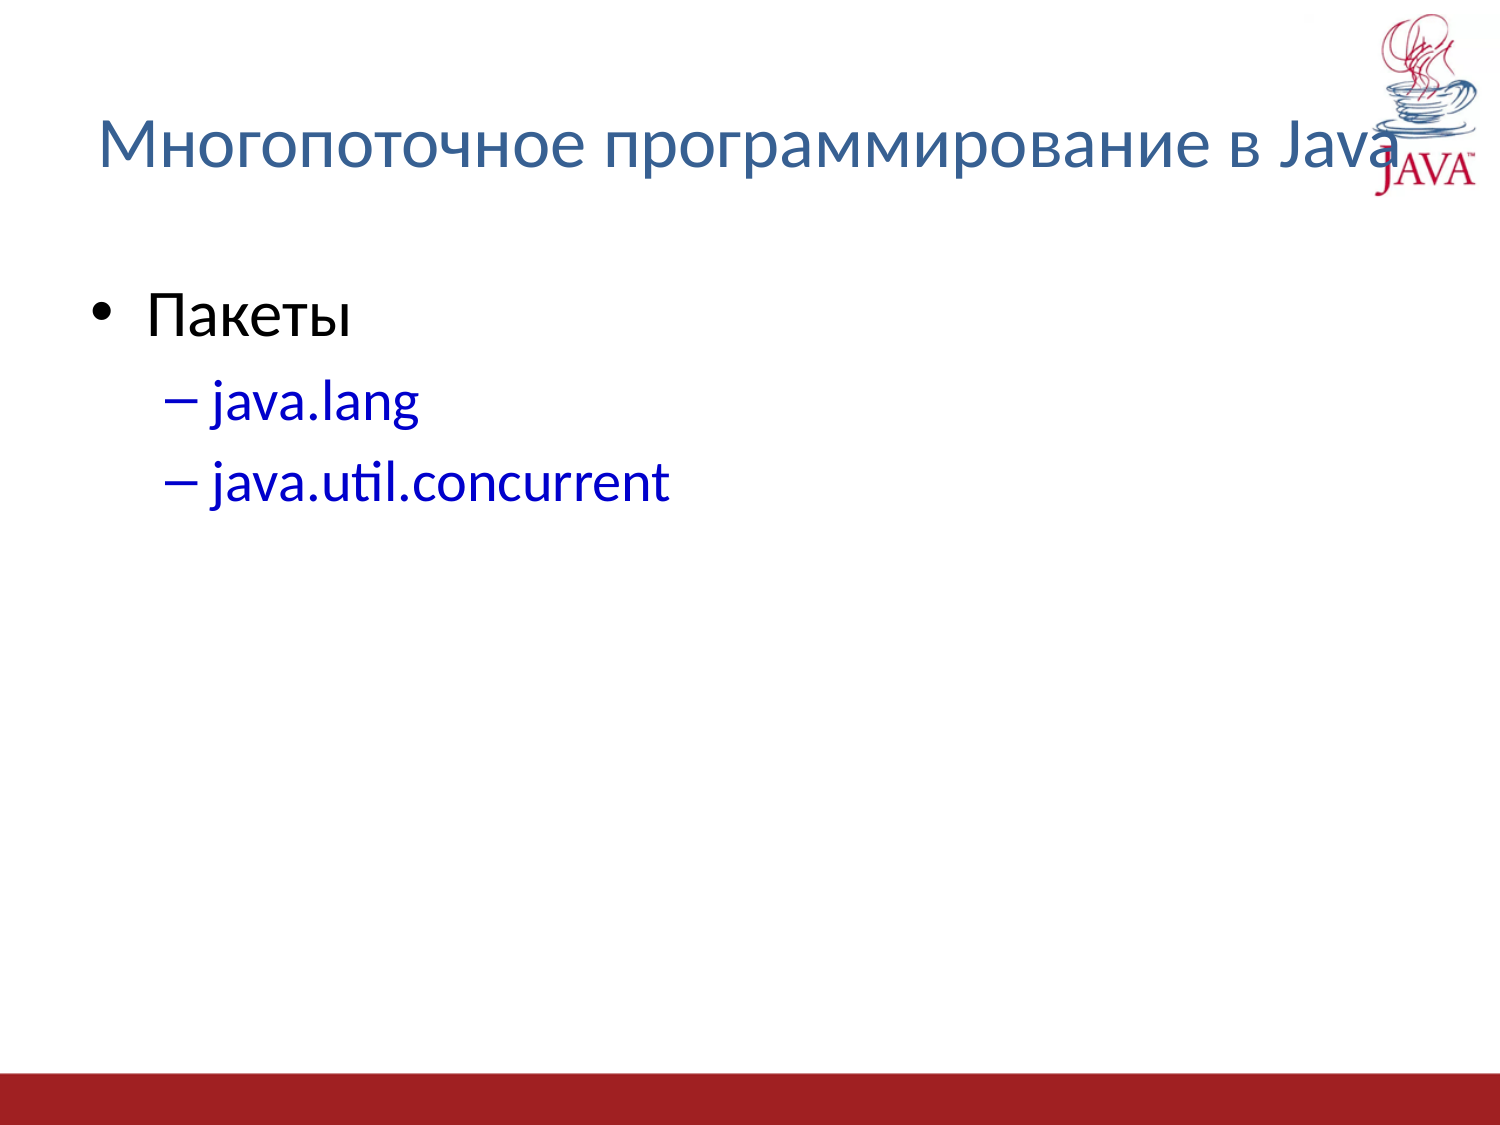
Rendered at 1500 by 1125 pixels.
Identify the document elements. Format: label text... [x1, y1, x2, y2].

picture [0, 0, 1500, 1125]
title Многопоточное программирование в Java [75, 45, 1425, 233]
list Пакеты java.lang java.util.concurrent [75, 262, 1425, 1005]
